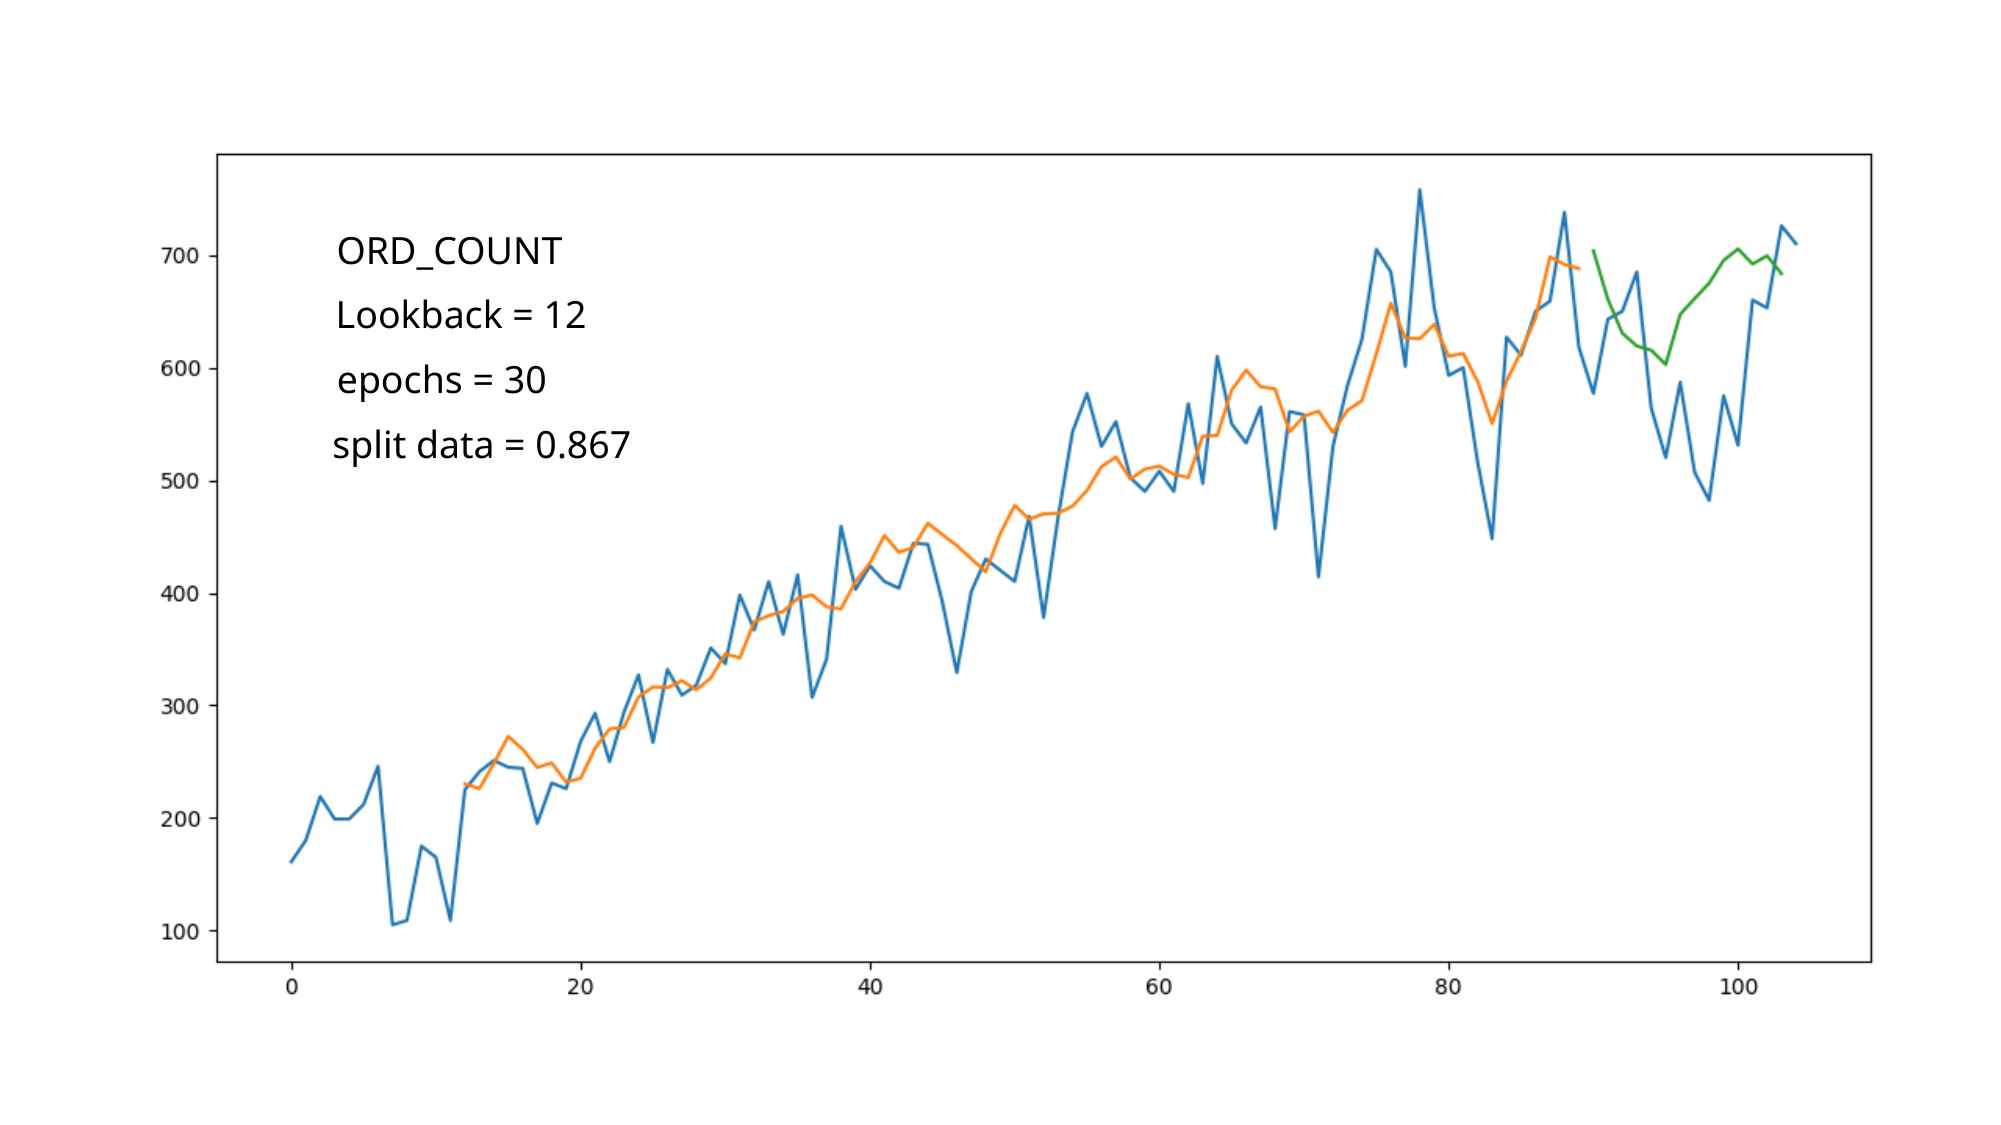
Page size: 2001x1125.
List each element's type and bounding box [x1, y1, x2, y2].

text_box [325, 219, 639, 475]
picture [76, 107, 1924, 1018]
